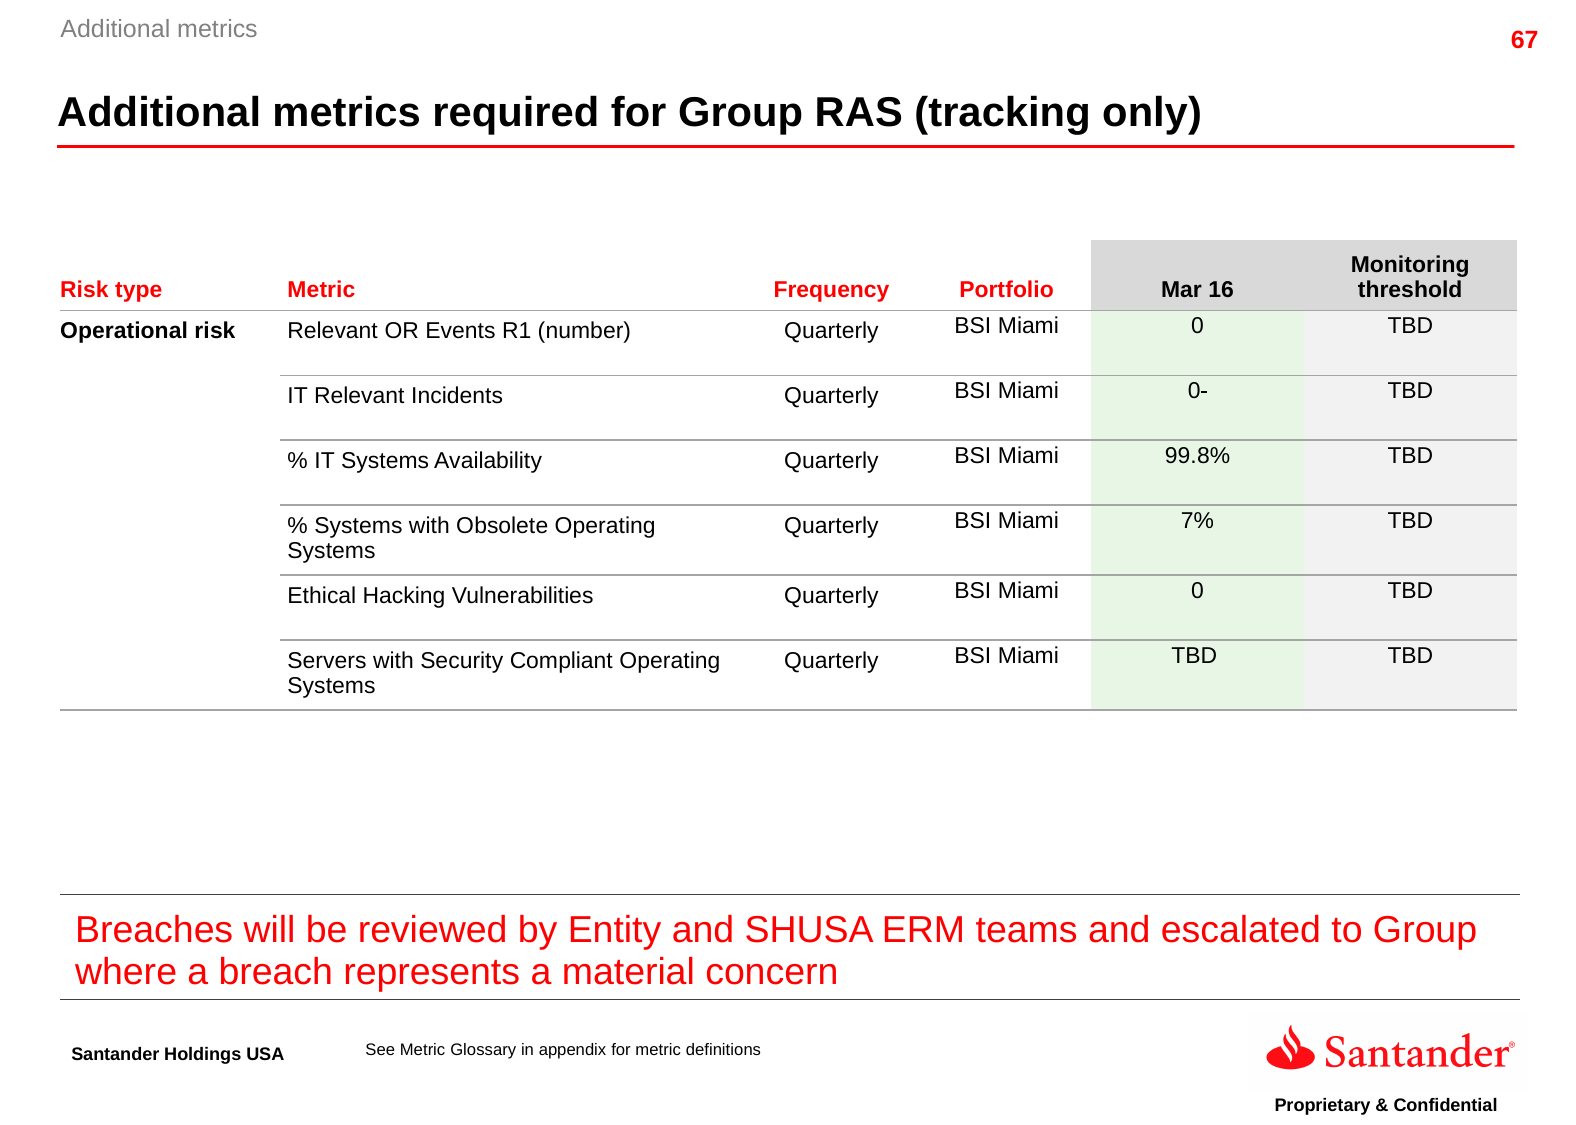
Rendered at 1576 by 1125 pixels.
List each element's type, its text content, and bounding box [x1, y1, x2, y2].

table_cell TBD [1304, 441, 1517, 504]
table_cell 0 [1091, 311, 1304, 375]
list Additional metrics required for Group RAS (tracking only) [57, 74, 1479, 146]
table_cell BSI Miami [923, 641, 1091, 709]
table_cell TBD [1304, 641, 1517, 709]
table_cell % Systems with Obsolete Operating Systems [280, 506, 740, 574]
table_cell BSI Miami [923, 576, 1091, 639]
table_cell TBD [1304, 506, 1517, 574]
table_cell TBD [1304, 376, 1517, 439]
table_cell Servers with Security Compliant Operating Systems [280, 641, 740, 709]
table_cell BSI Miami [923, 311, 1091, 375]
table_cell 0 [1091, 576, 1304, 639]
table_cell BSI Miami [923, 376, 1091, 439]
table_header Risk type [60, 240, 280, 310]
table_cell Quarterly [740, 576, 923, 639]
table_cell TBD [1304, 576, 1517, 639]
table_header Frequency [740, 240, 923, 310]
table_cell TBD [1304, 311, 1517, 375]
table_cell Ethical Hacking Vulnerabilities [280, 576, 740, 639]
table_header Portfolio [923, 240, 1091, 310]
table_header Breaches will be reviewed by Entity and SHUSA ERM teams and escalated to Group where a breach represents a material concern [60, 895, 1520, 999]
table_cell 99.8% [1091, 441, 1304, 504]
table_cell BSI Miami [923, 441, 1091, 504]
table_cell Operational risk [60, 311, 280, 709]
table_cell TBD [1091, 641, 1304, 709]
table_cell Quarterly [740, 506, 923, 574]
table_cell 7% [1091, 506, 1304, 574]
text_box Additional metrics [60, 12, 259, 43]
table_header Monitoring threshold [1304, 240, 1517, 310]
table_cell Quarterly [740, 311, 923, 375]
table_header Metric [280, 240, 740, 310]
table_cell Quarterly [740, 441, 923, 504]
picture [1247, 1011, 1528, 1094]
table_cell Relevant OR Events R1 (number) [280, 311, 740, 375]
table_cell % IT Systems Availability [280, 441, 740, 504]
table_cell BSI Miami [923, 506, 1091, 574]
table_cell Quarterly [740, 376, 923, 439]
table_cell 0 [1091, 376, 1304, 439]
table_cell Quarterly [740, 641, 923, 709]
table_header Mar 16 [1091, 240, 1304, 310]
text_box See Metric Glossary in appendix for metric definitions [365, 1038, 1186, 1059]
table_cell IT Relevant Incidents [280, 376, 740, 439]
